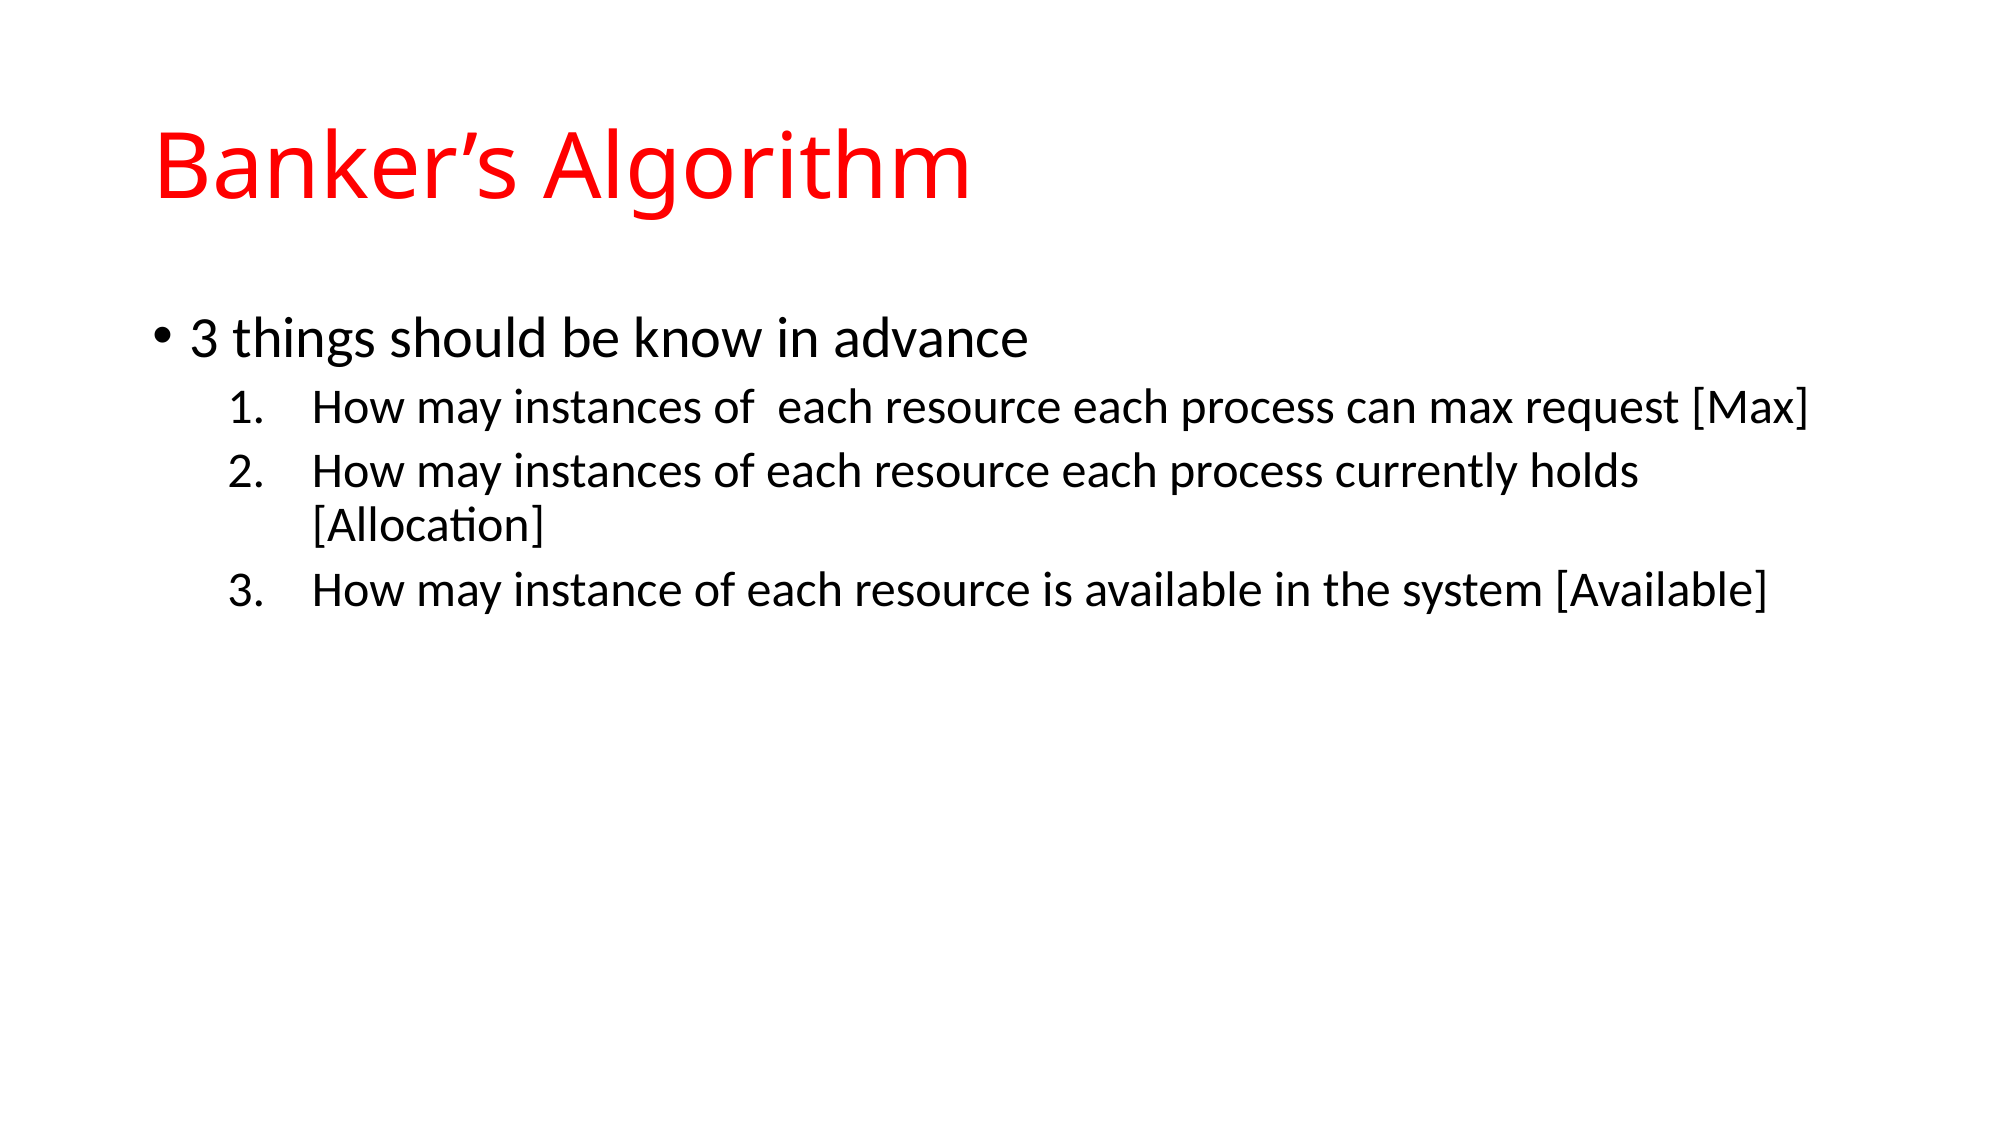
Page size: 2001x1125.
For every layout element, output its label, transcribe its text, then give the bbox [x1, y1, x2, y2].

title Banker’s Algorithm [137, 59, 1863, 278]
list 3 things should be know in advance How may instances of each resource each process can max request [Max] How may instances of each resource each process currently holds [Allocation] How may instance of each resource is available in the system [Available] [137, 299, 1863, 1014]
